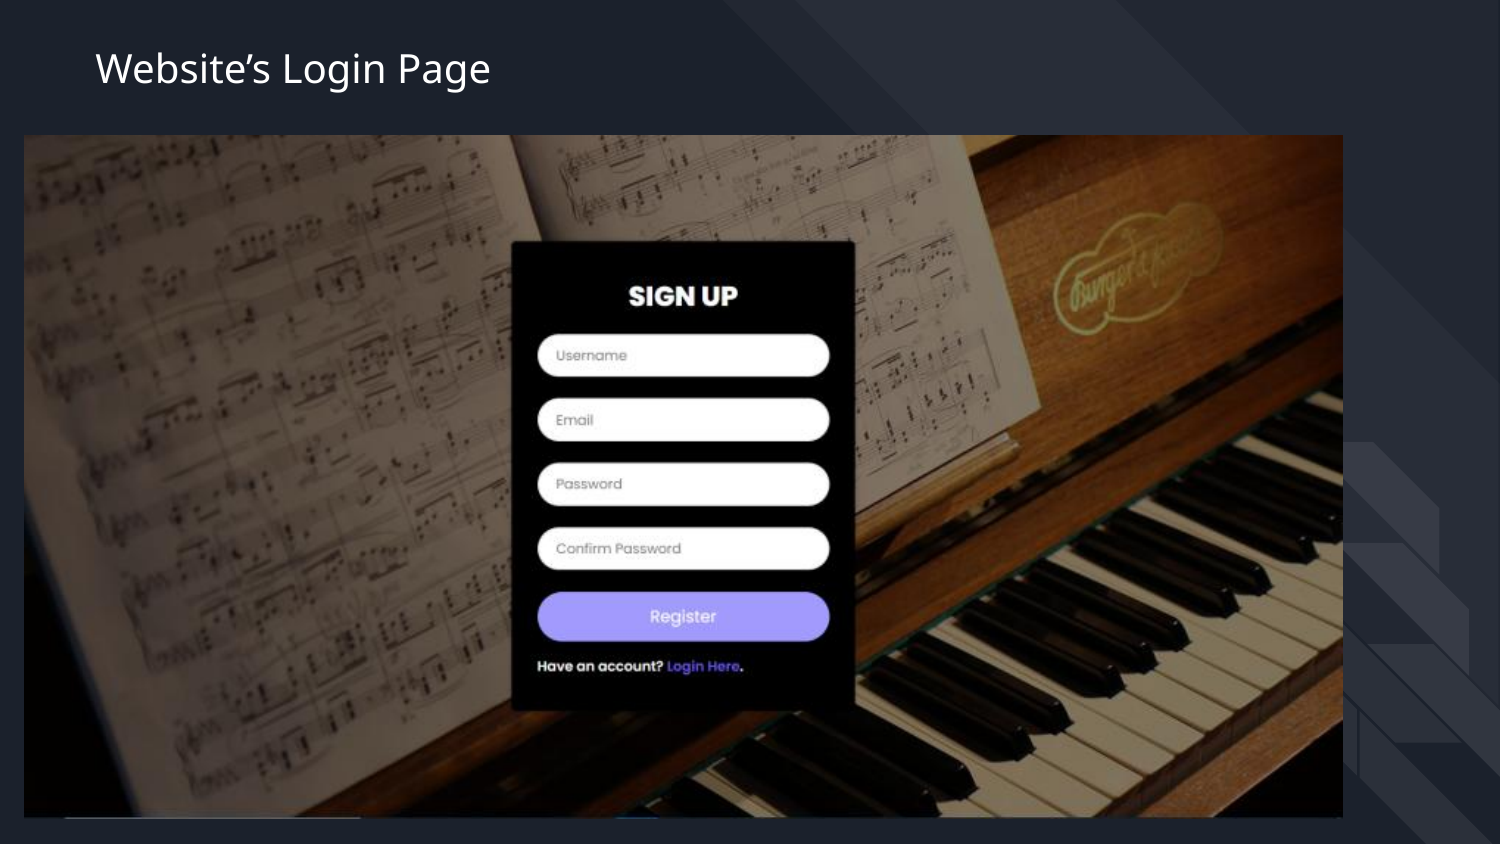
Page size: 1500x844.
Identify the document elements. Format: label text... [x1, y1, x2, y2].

title Website’s Login Page [80, 25, 1125, 111]
picture [24, 135, 1344, 819]
